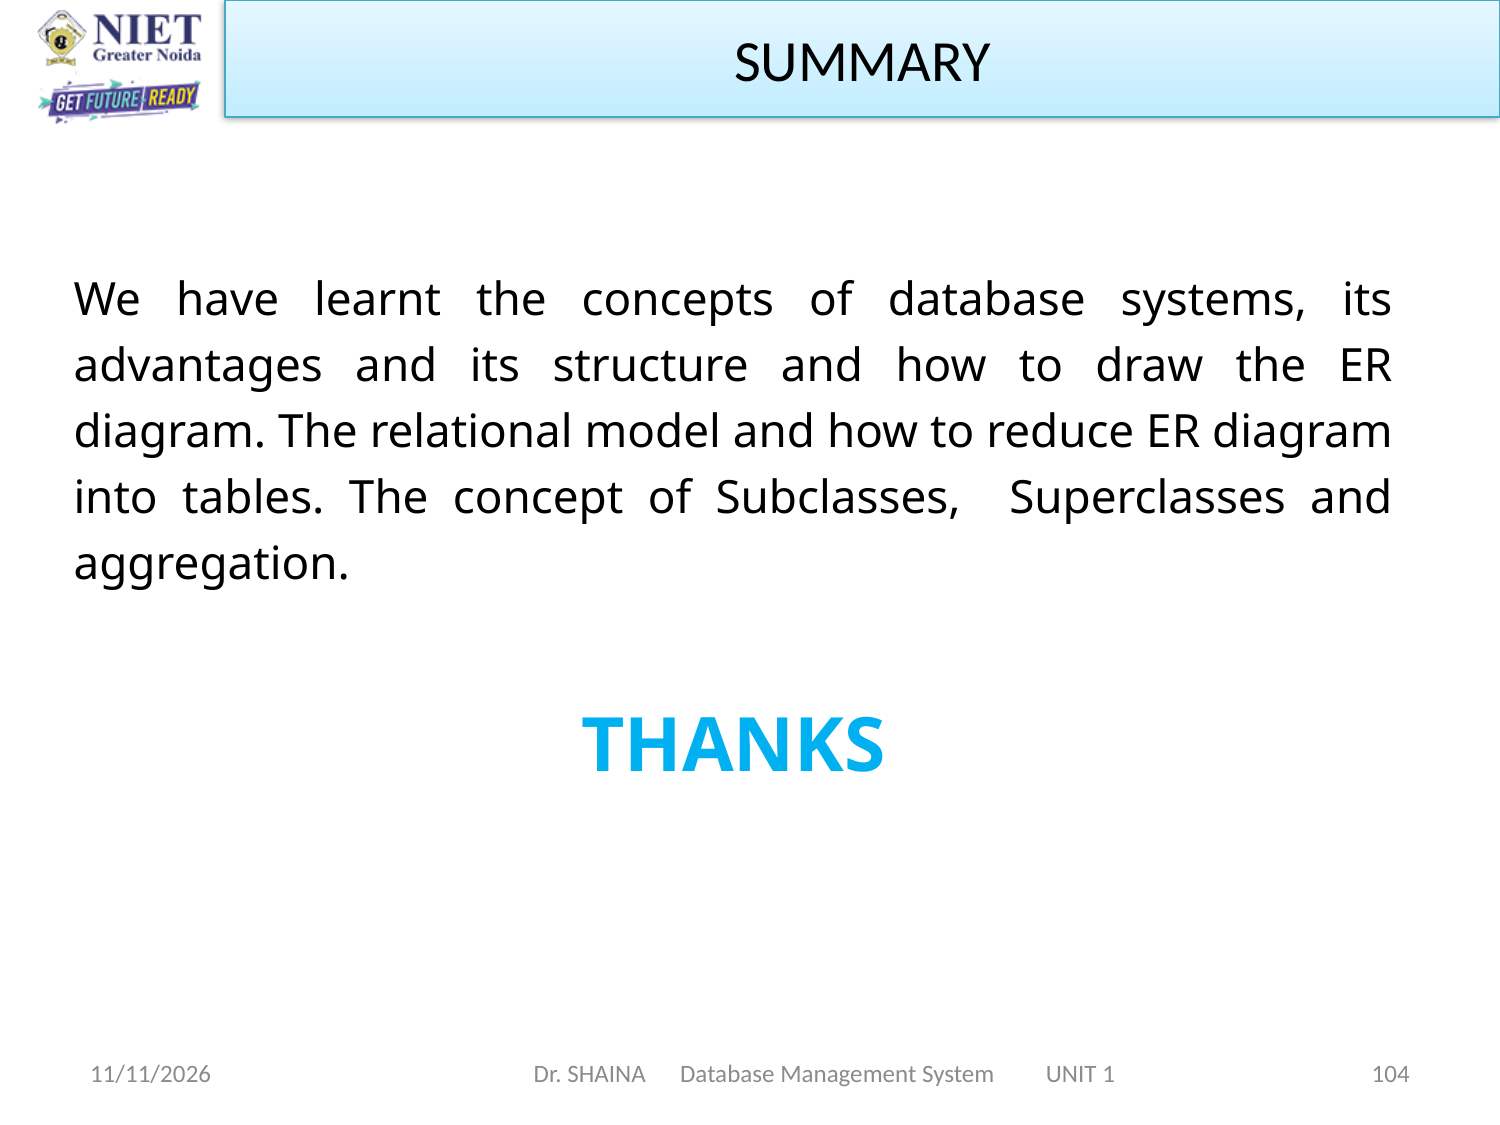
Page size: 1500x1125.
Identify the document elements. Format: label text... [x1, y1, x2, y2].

footer Dr. SHAINA Database Management System UNIT 1 [412, 1042, 1238, 1103]
text_box SUMMARY [238, 0, 1500, 118]
list We have learnt the concepts of database systems, its advantages and its structure and how to draw the ER diagram. The relational model and how to reduce ER diagram into tables. The concept of Subclasses, Superclasses and aggregation. THANKS [58, 187, 1409, 973]
picture [0, 0, 238, 135]
slide_number 104 [1238, 1042, 1425, 1103]
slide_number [75, 1042, 412, 1103]
